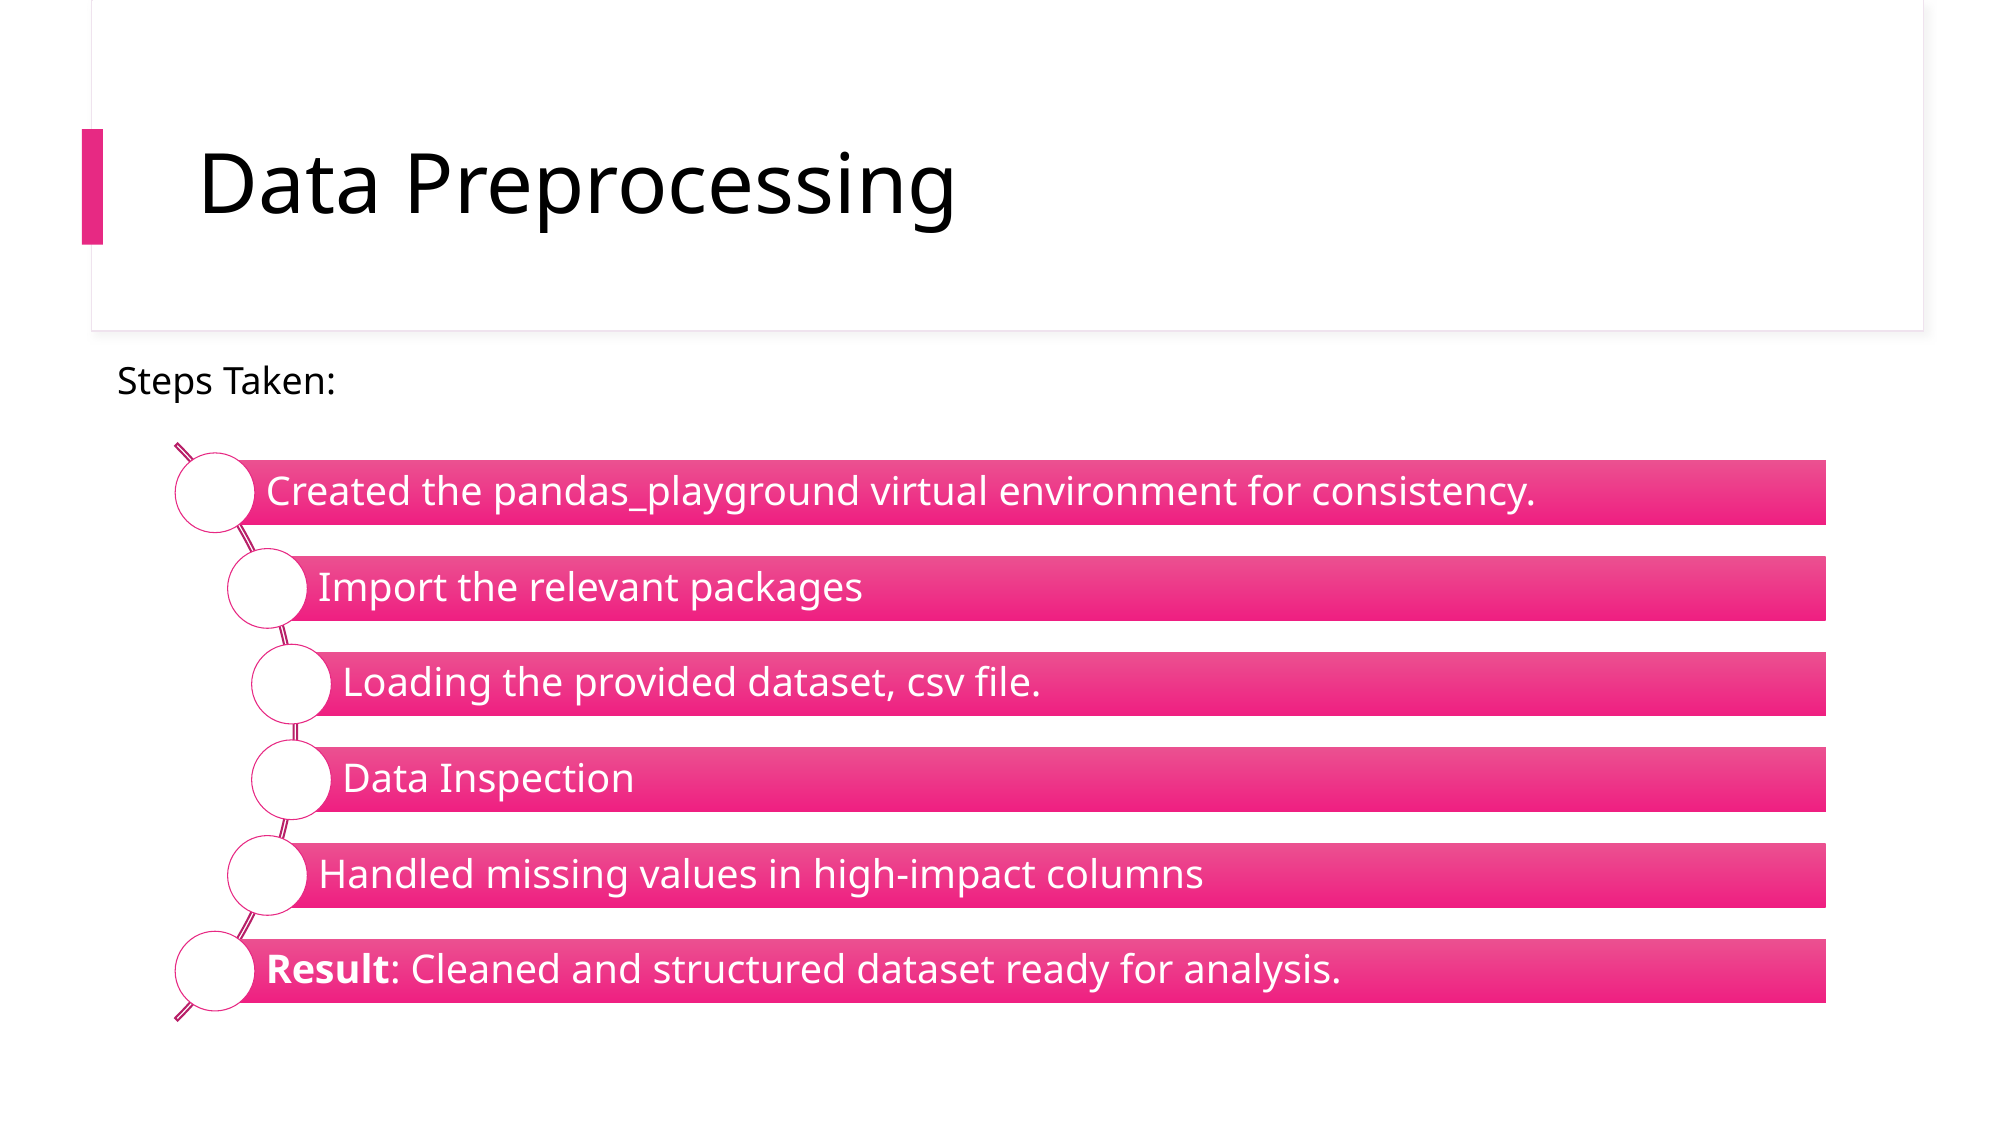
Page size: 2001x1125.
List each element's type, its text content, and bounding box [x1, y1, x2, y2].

text_box Steps Taken: [102, 349, 807, 410]
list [165, 429, 1834, 1035]
title Data Preprocessing [183, 90, 1851, 284]
